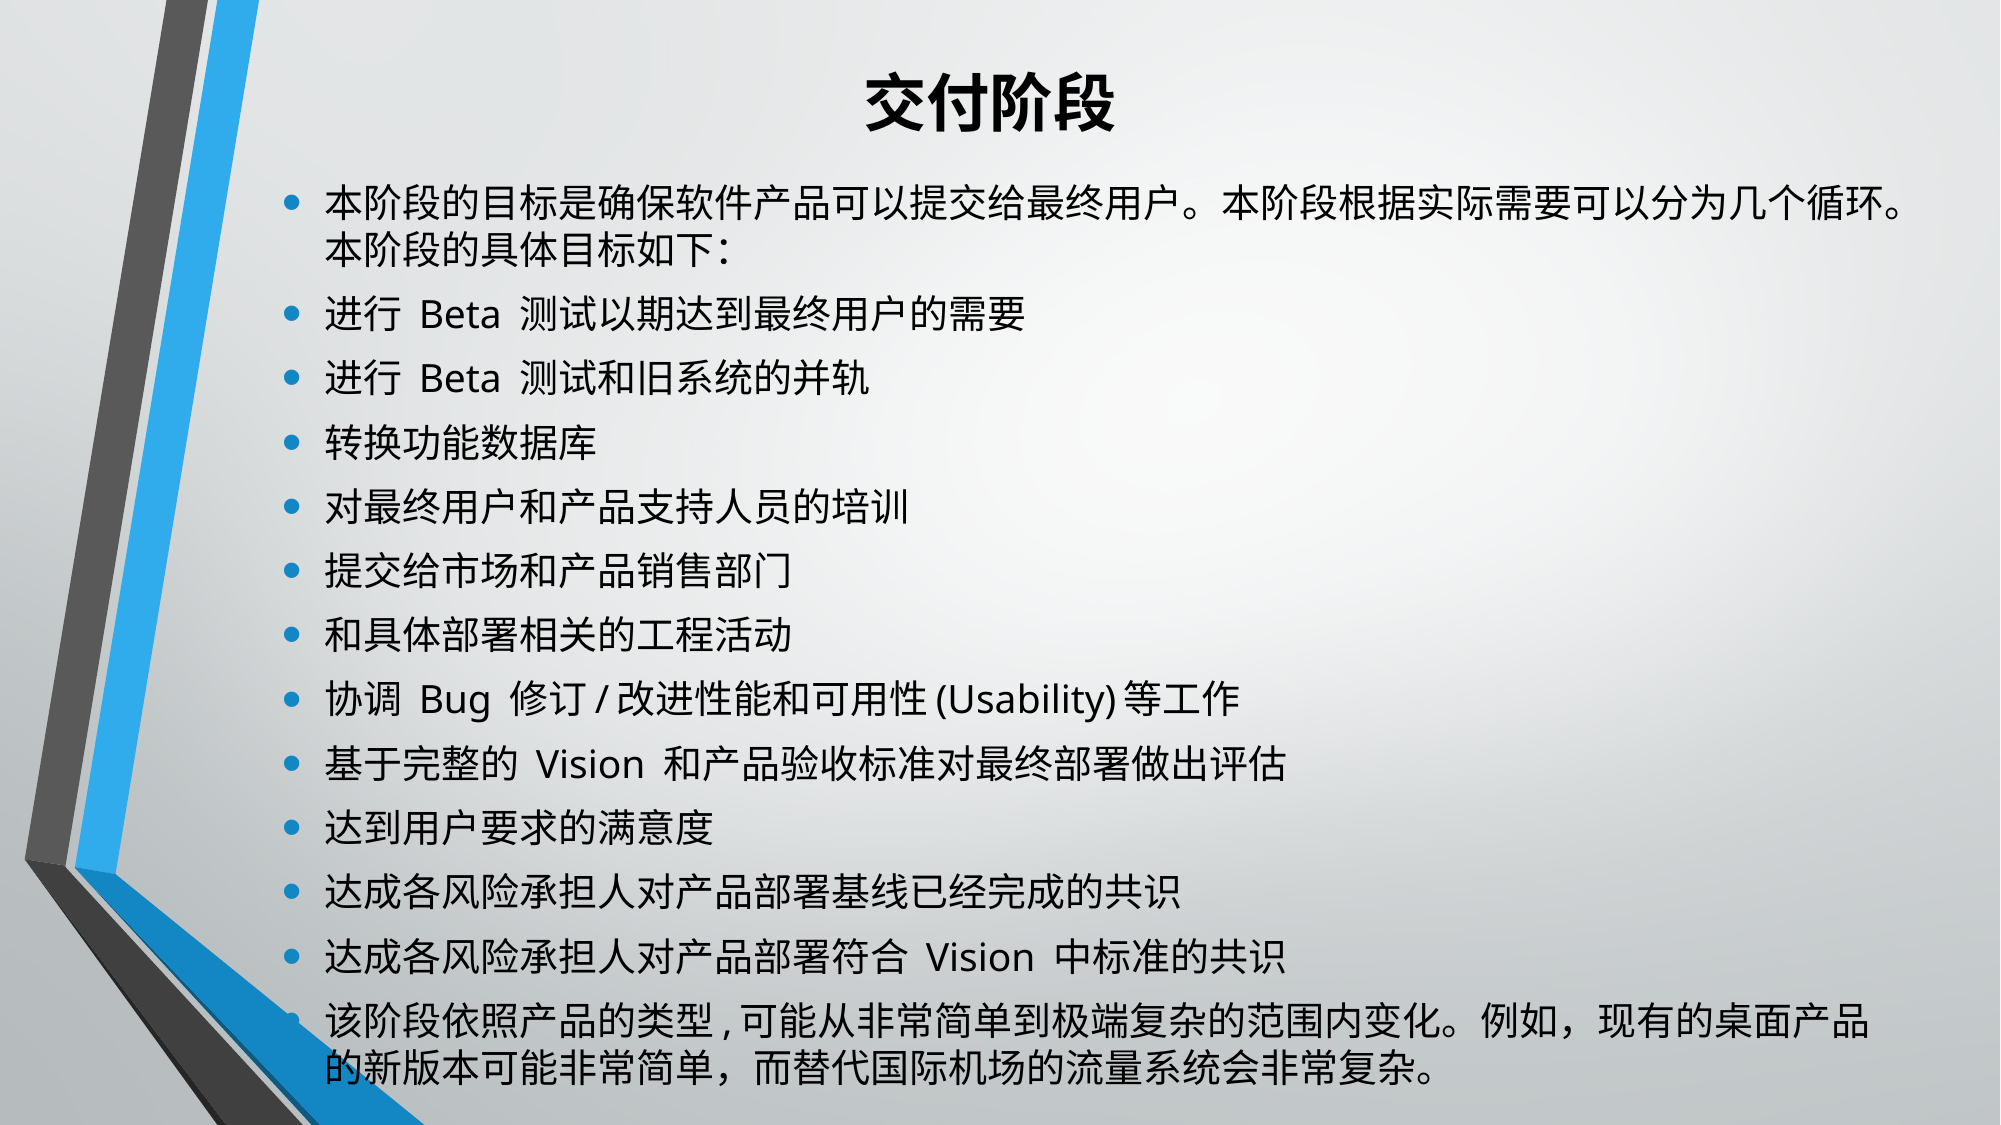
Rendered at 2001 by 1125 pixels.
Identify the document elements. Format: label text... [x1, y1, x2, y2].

list 本阶段的目标是确保软件产品可以提交给最终用户。本阶段根据实际需要可以分为几个循环。本阶段的具体目标如下： 进行 Beta 测试以期达到最终用户的需要 进行 Beta 测试和旧系统的并轨 转换功能数据库 对最终用户和产品支持人员的培训 提交给市场和产品销售部门 和具体部署相关的工程活动 协调 Bug 修订/改进性能和可用性(Usability)等工作 基于完整的 Vision 和产品验收标准对最终部署做出评估 达到用户要求的满意度 达成各风险承担人对产品部署基线已经完成的共识 达成各风险承担人对产品部署符合 Vision 中标准的共识 该阶段依照产品的类型,可能从非常简单到极端复杂的范围内变化。例如，现有的桌面产品的新版本可能非常简单，而替代国际机场的流量系统会非常复杂。 [266, 171, 1911, 1107]
title 交付阶段 [439, 55, 1541, 147]
